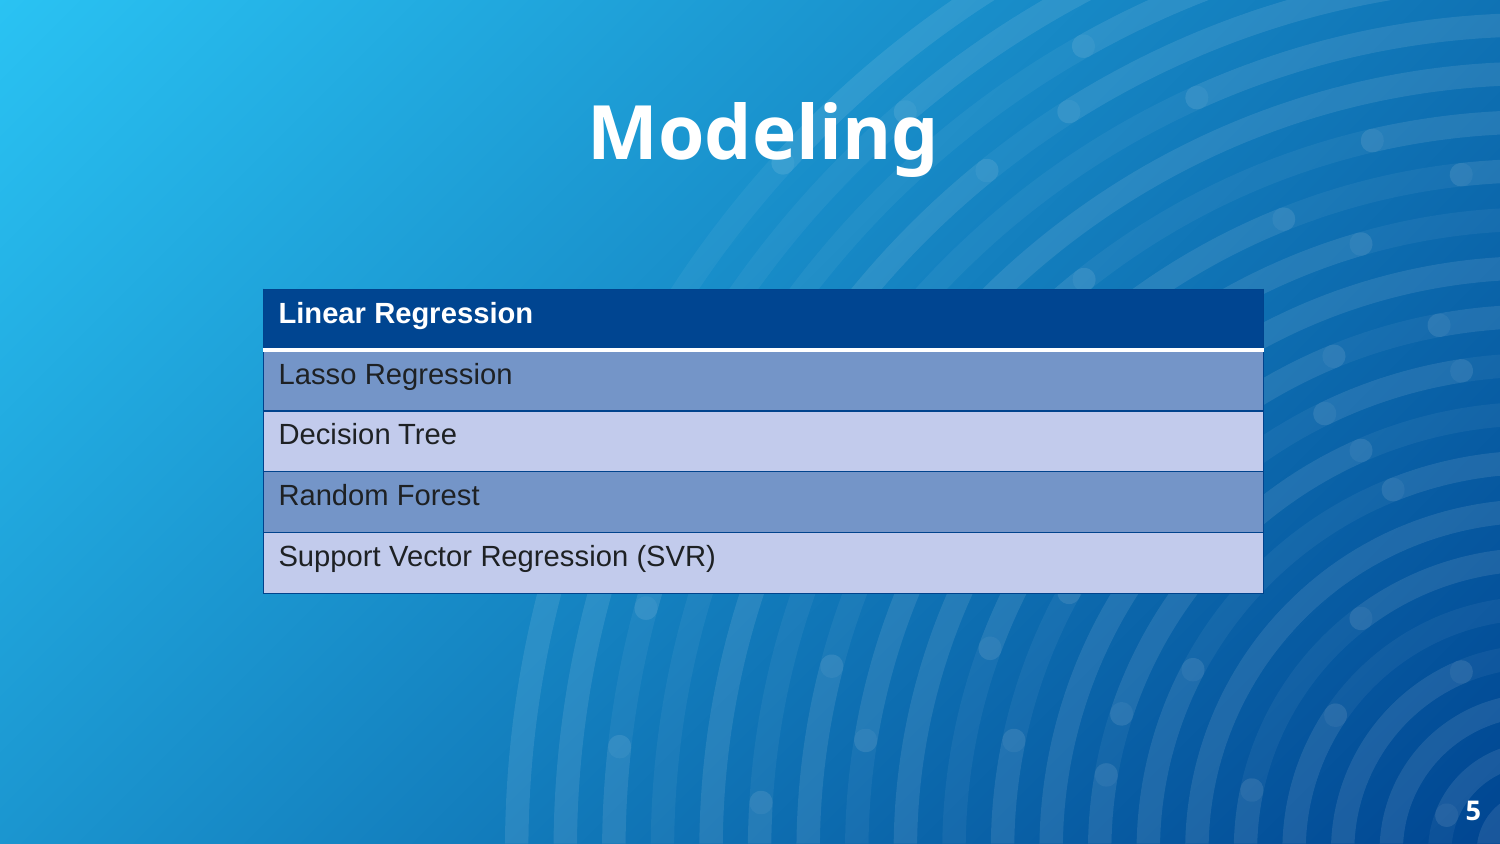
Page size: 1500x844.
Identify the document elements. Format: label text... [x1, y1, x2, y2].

slide_number 5 [1391, 779, 1482, 844]
table_header Linear Regression [264, 290, 1263, 348]
table_cell Lasso Regression [264, 352, 1263, 410]
table_cell Random Forest [264, 472, 1263, 532]
table_cell Decision Tree [264, 412, 1263, 471]
table_cell Support Vector Regression (SVR) [264, 533, 1263, 593]
title Modeling [91, 25, 1437, 176]
